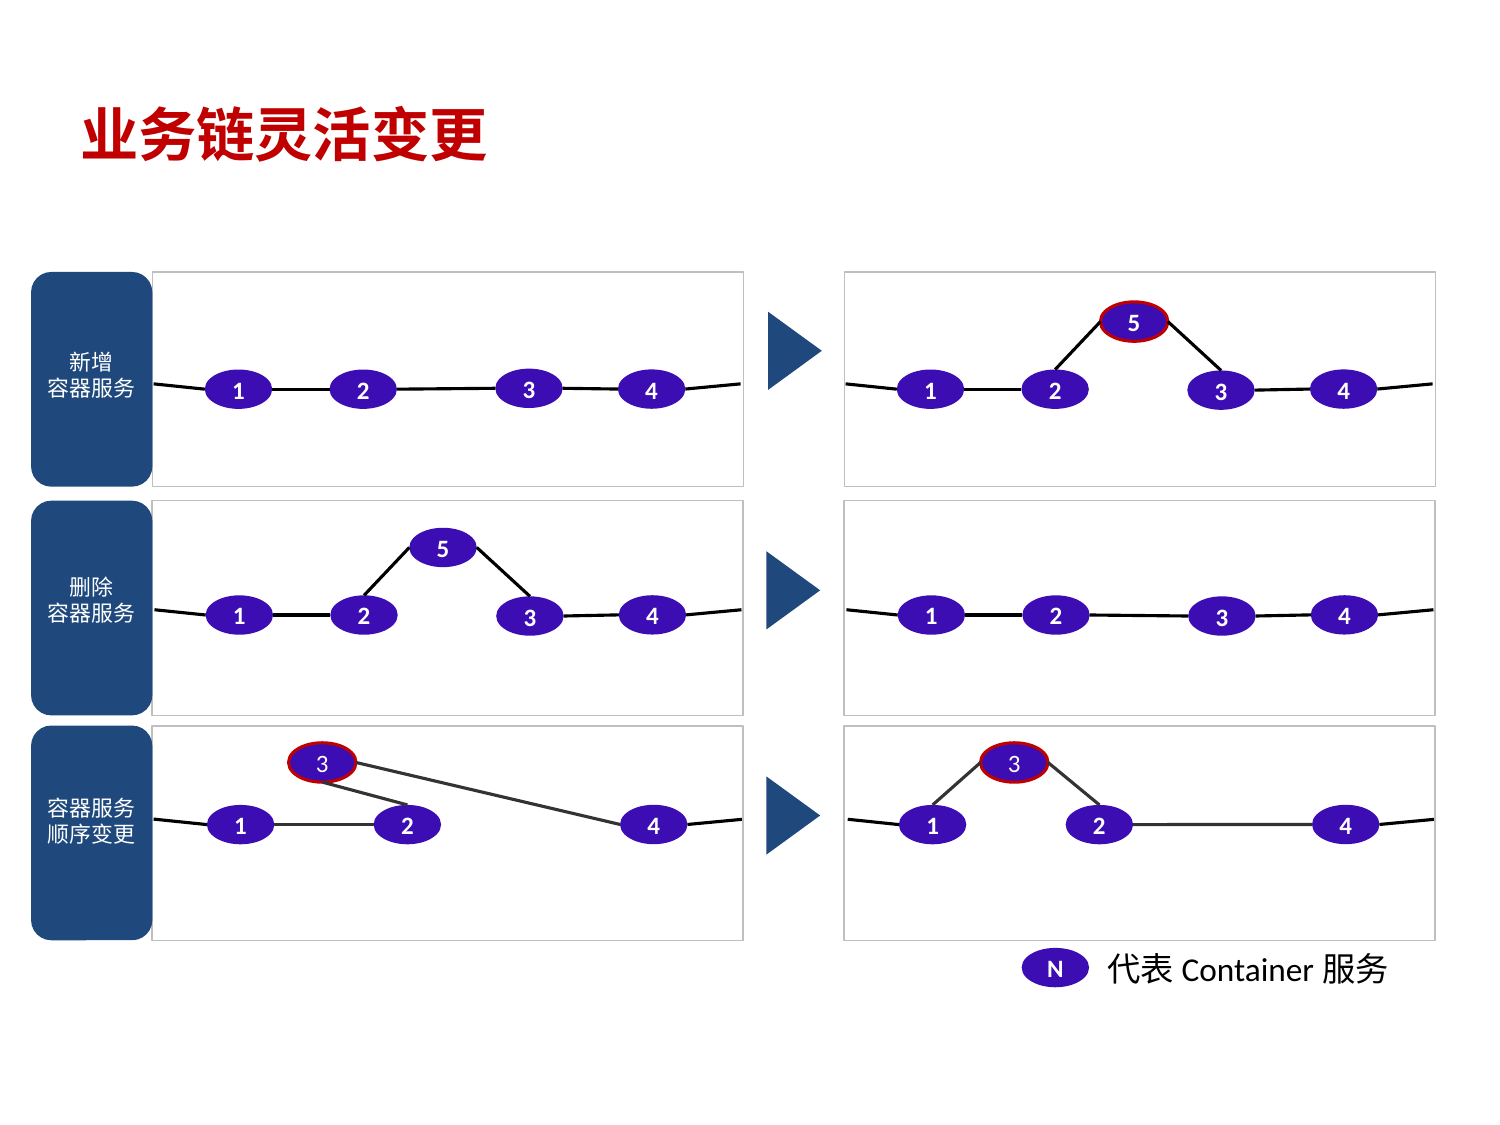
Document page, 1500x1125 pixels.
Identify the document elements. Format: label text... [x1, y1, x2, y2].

title 业务链灵活变更 [64, 66, 1415, 201]
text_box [30, 271, 1436, 997]
